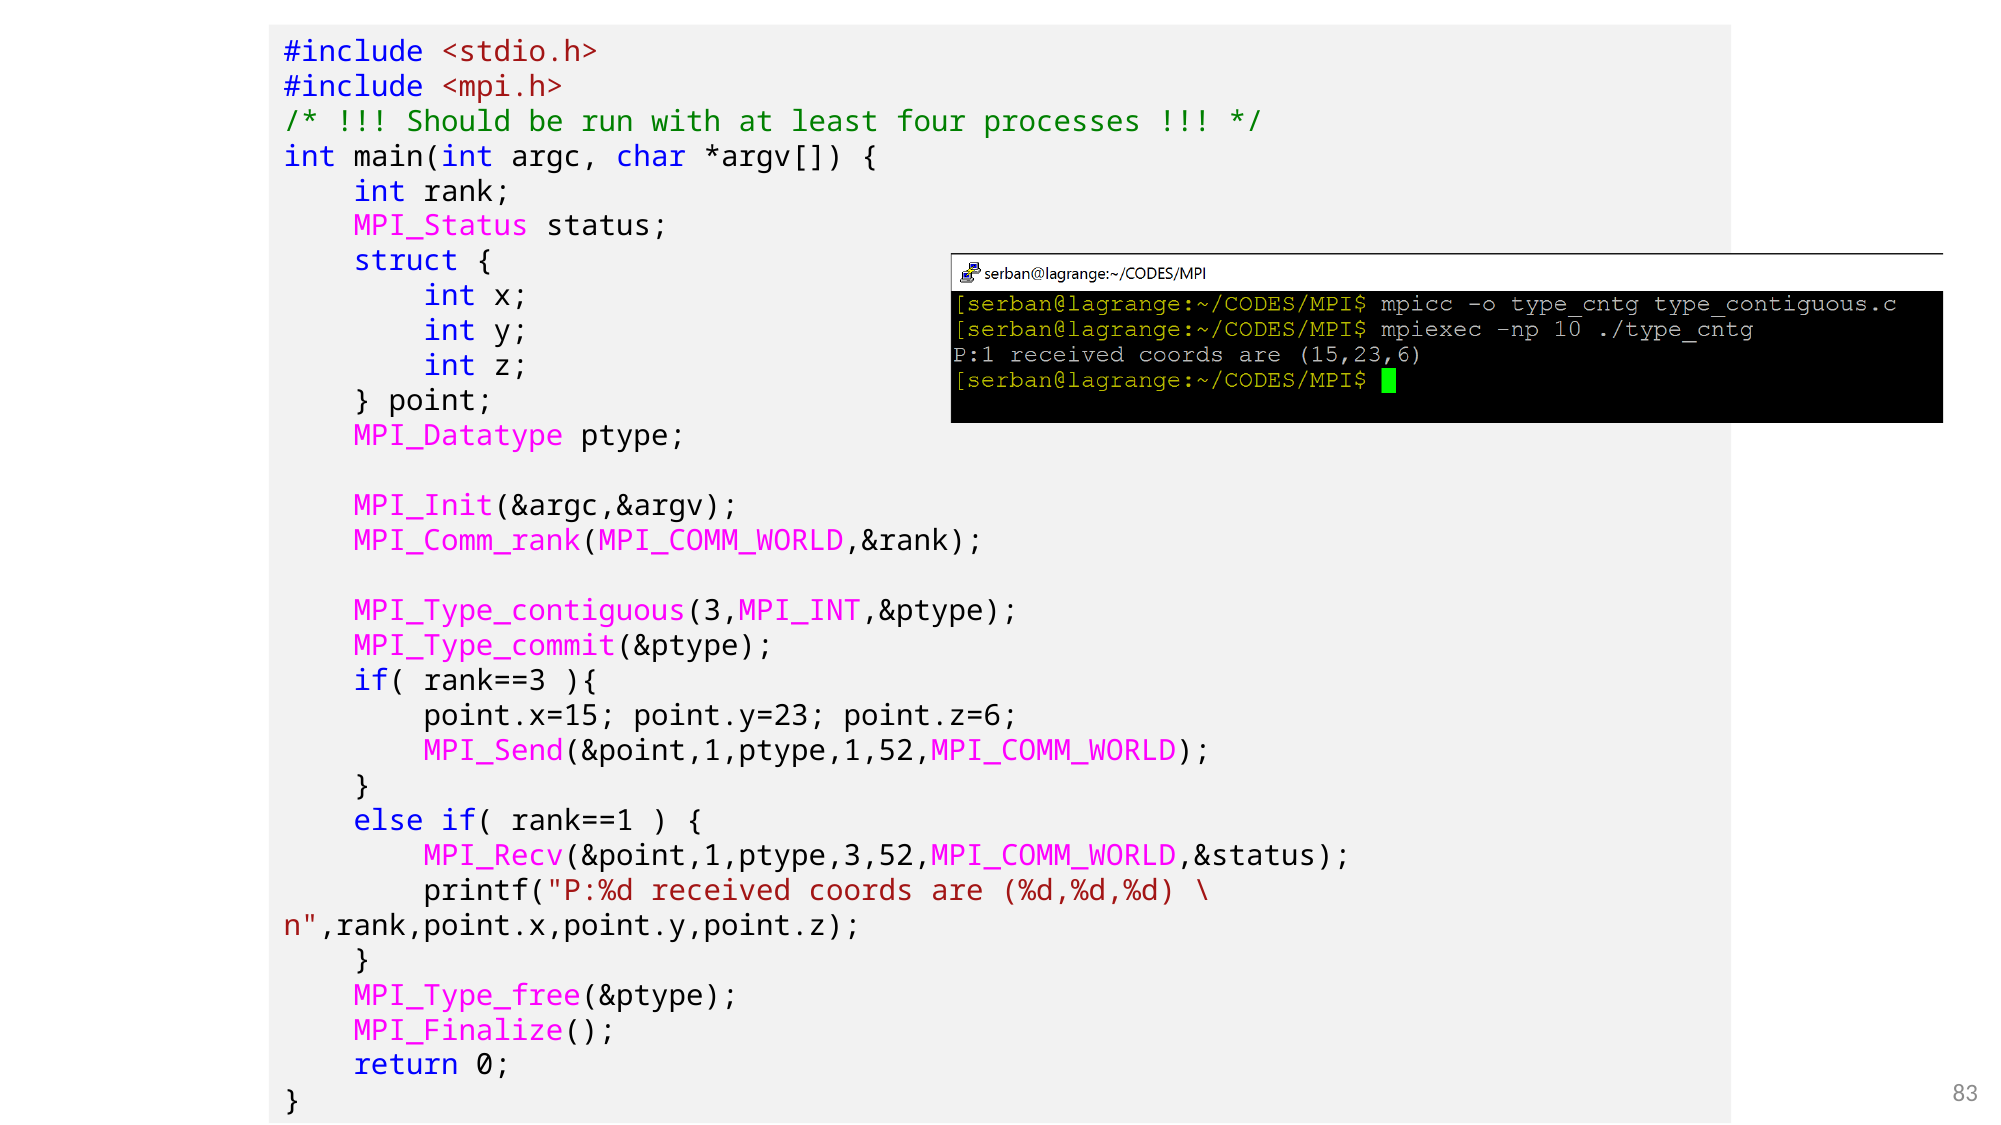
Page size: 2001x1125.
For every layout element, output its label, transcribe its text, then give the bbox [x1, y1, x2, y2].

slide_number 83 [1879, 1069, 1994, 1114]
picture [950, 253, 1944, 423]
text_box #include <stdio.h> #include <mpi.h> /* !!! Should be run with at least four processes !!! */ int main(int argc, char *argv[]) { int rank; MPI_Status status; struct { int x; int y; int z; } point; MPI_Datatype ptype; MPI_Init(&argc,&argv); MPI_Comm_rank(MPI_COMM_WORLD,&rank); MPI_Type_contiguous(3,MPI_INT,&ptype); MPI_Type_commit(&ptype); if( rank==3 ){ point.x=15; point.y=23; point.z=6; MPI_Send(&point,1,ptype,1,52,MPI_COMM_WORLD); } else if( rank==1 ) { MPI_Recv(&point,1,ptype,3,52,MPI_COMM_WORLD,&status); printf("P:%d received coords are (%d,%d,%d) \n",rank,point.x,point.y,point.z); } MPI_Type_free(&ptype); MPI_Finalize(); return 0; } [268, 24, 1732, 1124]
